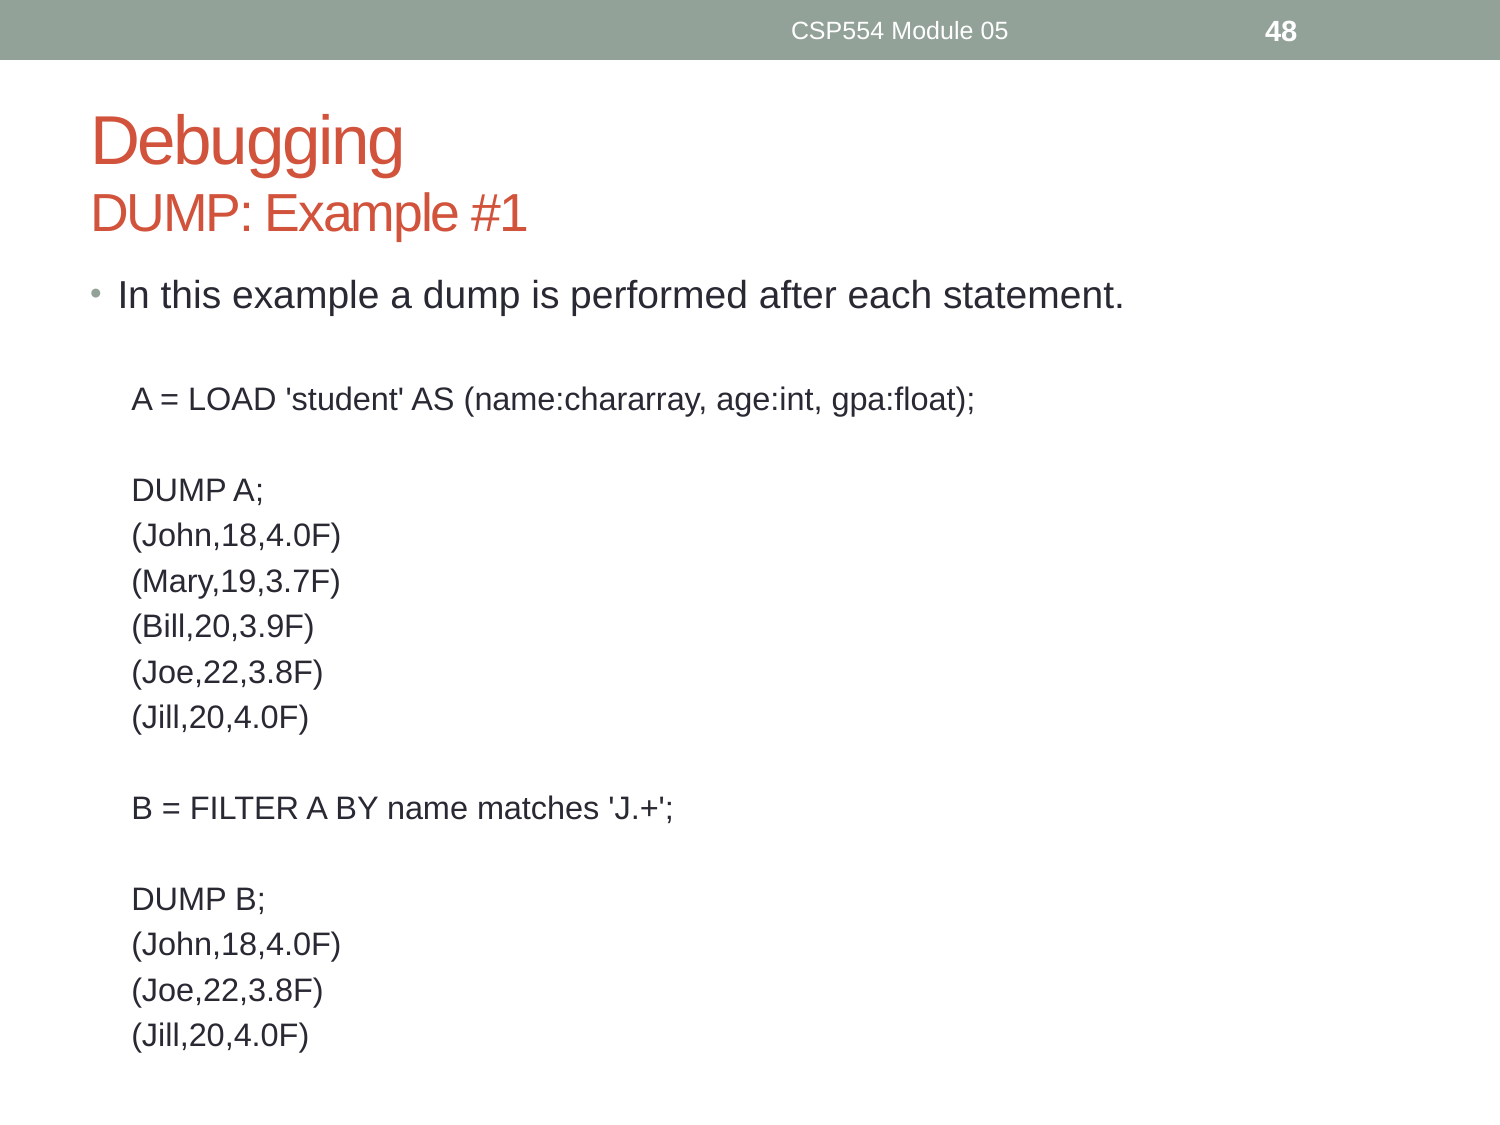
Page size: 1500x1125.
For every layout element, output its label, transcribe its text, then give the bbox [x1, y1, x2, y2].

title Debugging DUMP: Example #1 [75, 87, 1425, 250]
list In this example a dump is performed after each statement. A = LOAD 'student' AS (name:chararray, age:int, gpa:float); DUMP A; (John,18,4.0F) (Mary,19,3.7F) (Bill,20,3.9F) (Joe,22,3.8F) (Jill,20,4.0F) B = FILTER A BY name matches 'J.+'; DUMP B; (John,18,4.0F) (Joe,22,3.8F) (Jill,20,4.0F) [75, 262, 1425, 1063]
footer CSP554 Module 05 [562, 3, 1238, 57]
slide_number 48 [1250, 3, 1425, 57]
